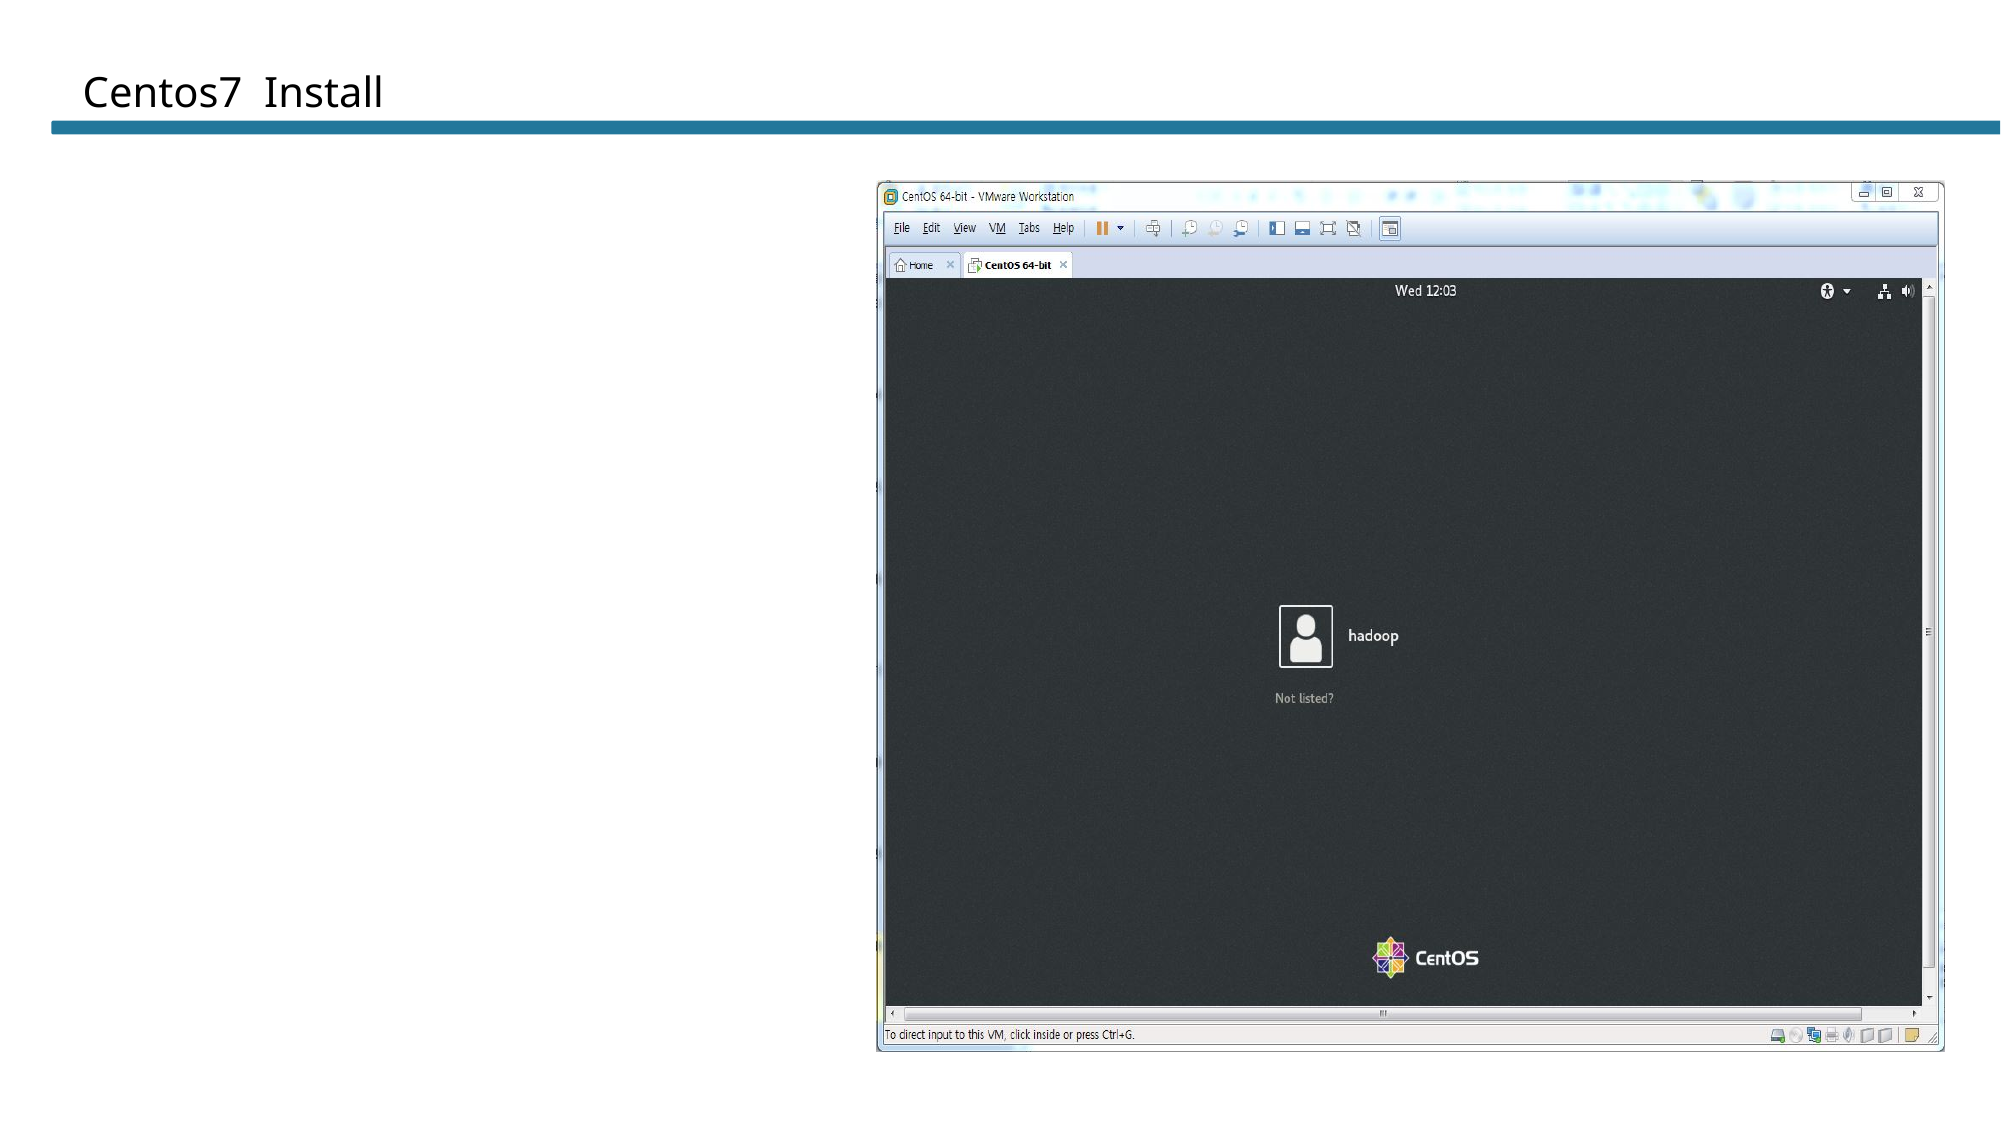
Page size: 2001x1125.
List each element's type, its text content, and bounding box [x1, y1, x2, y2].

picture [876, 180, 1945, 1052]
title Centos7 Install [67, 63, 1869, 136]
